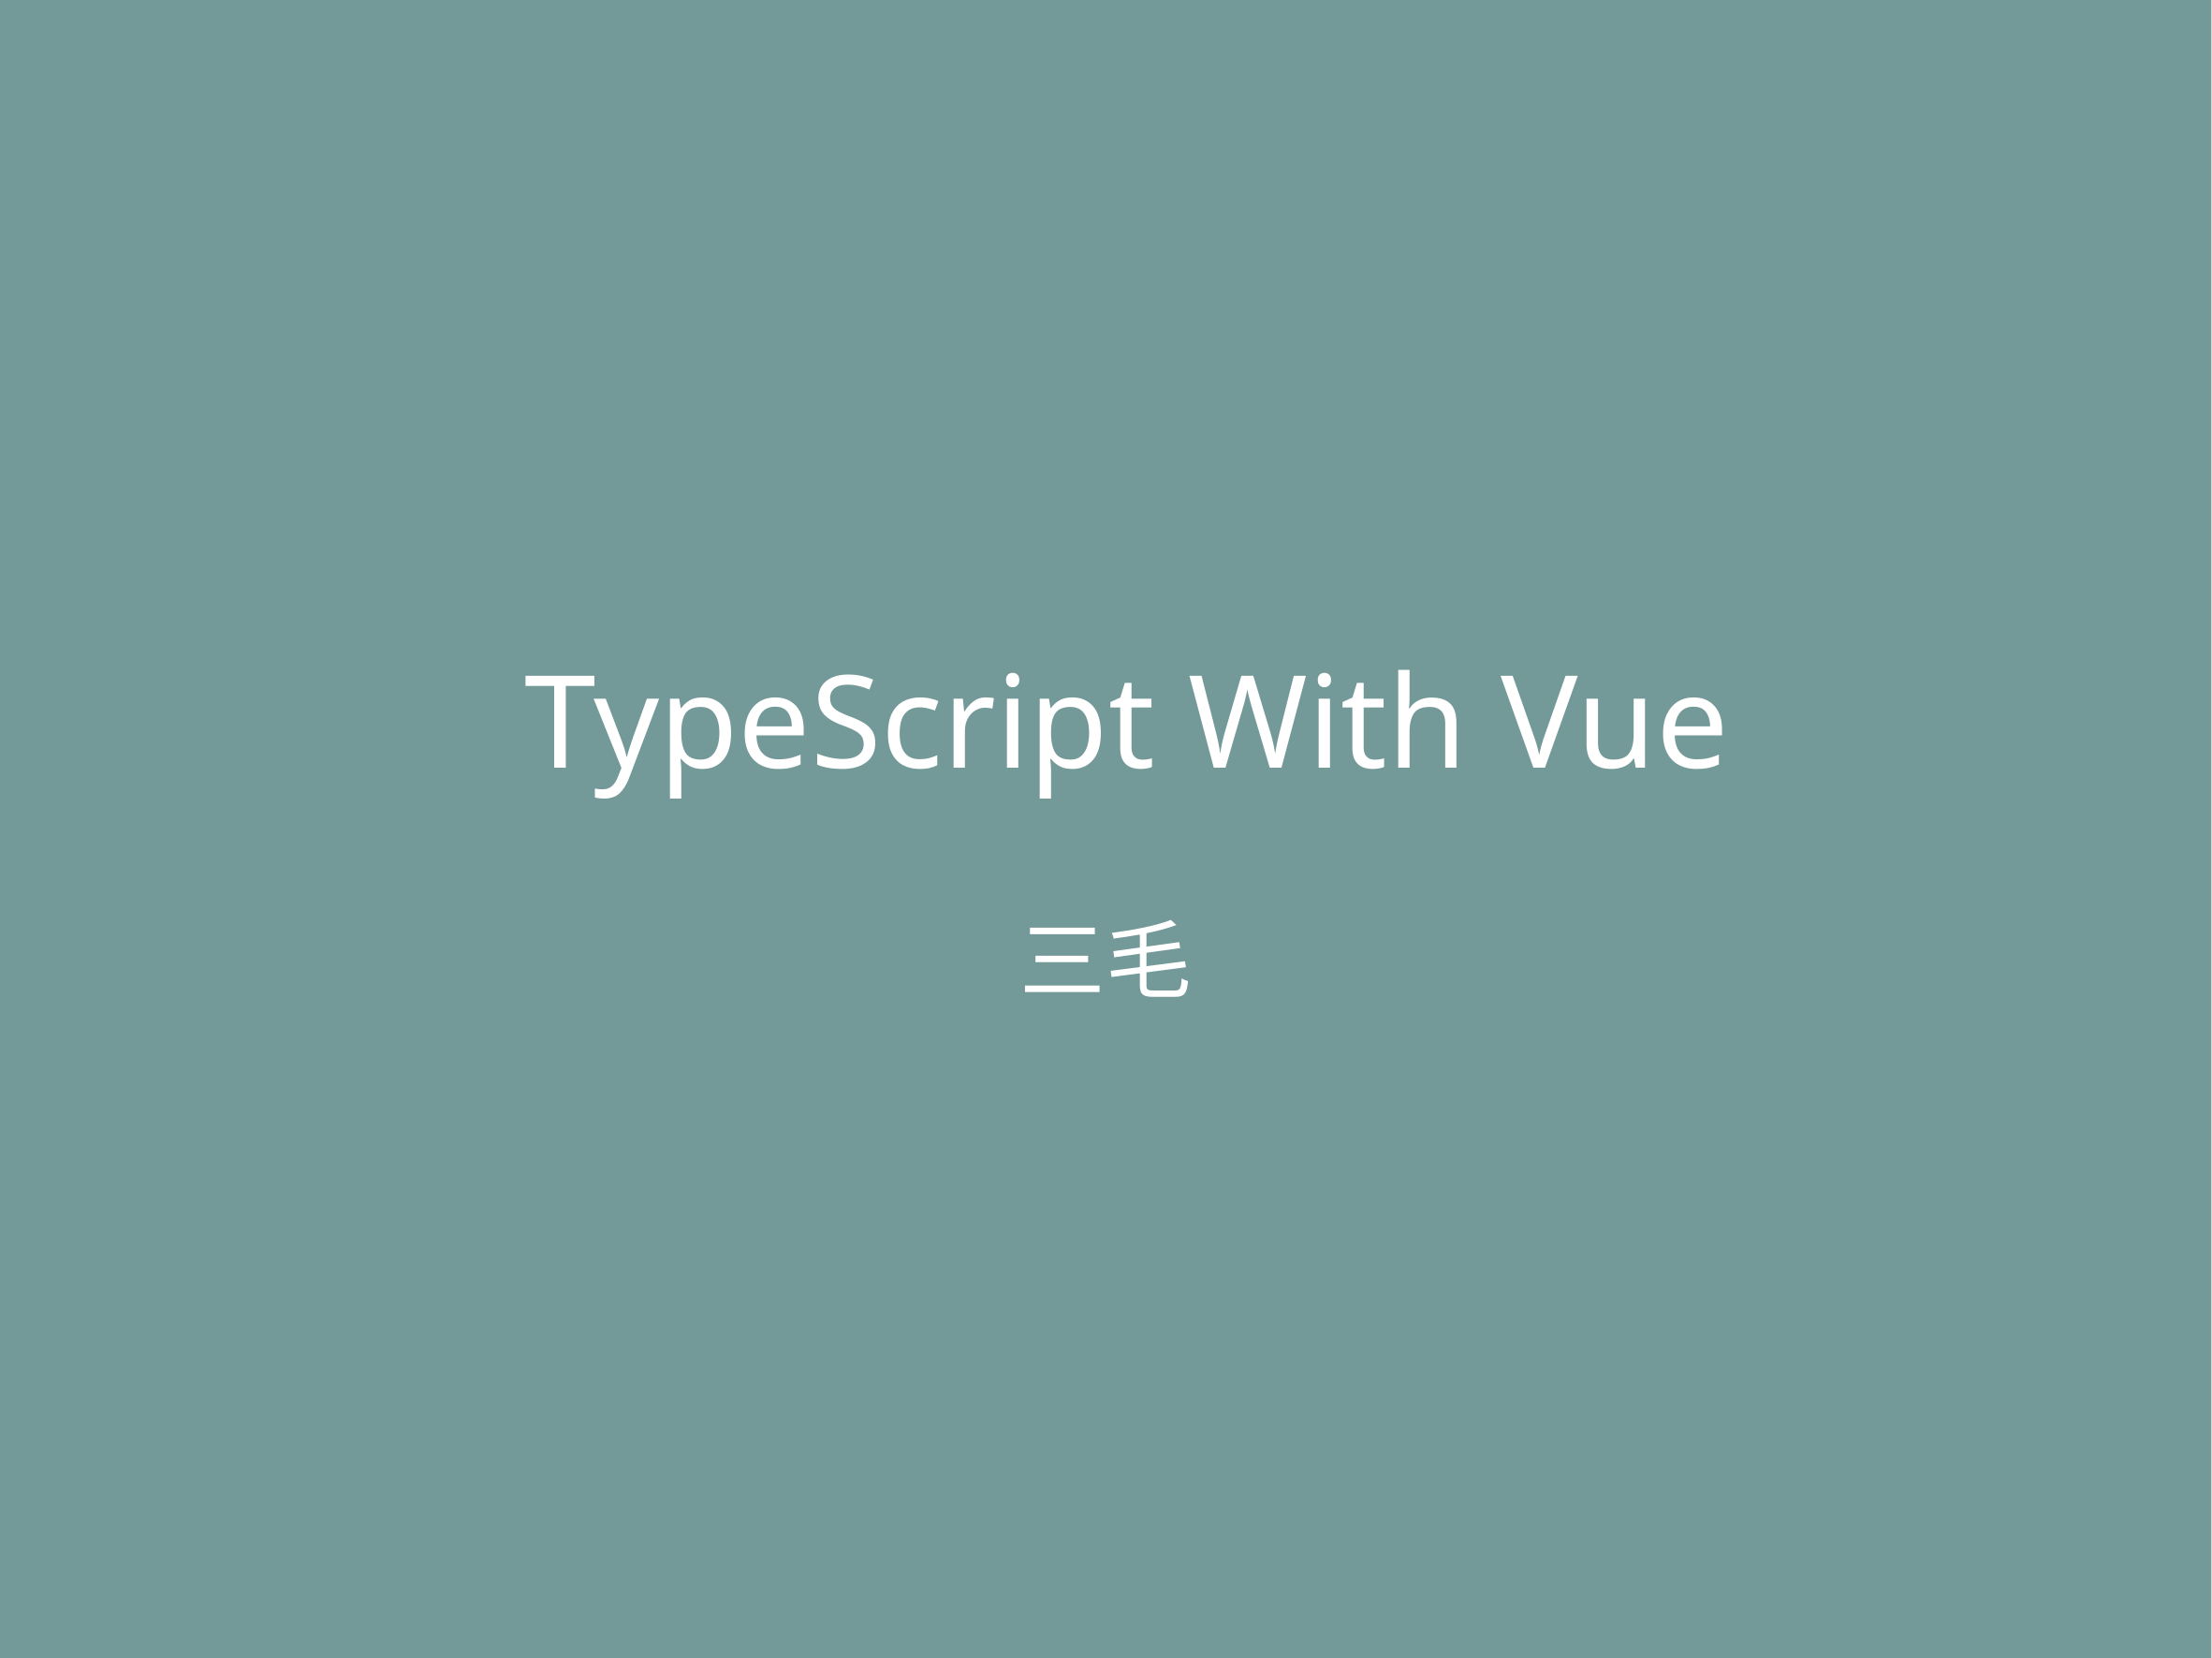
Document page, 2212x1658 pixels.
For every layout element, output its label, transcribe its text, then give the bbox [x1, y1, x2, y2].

text_box 三毛 [1012, 899, 1199, 1017]
text_box TypeScript With Vue [292, 632, 1962, 801]
